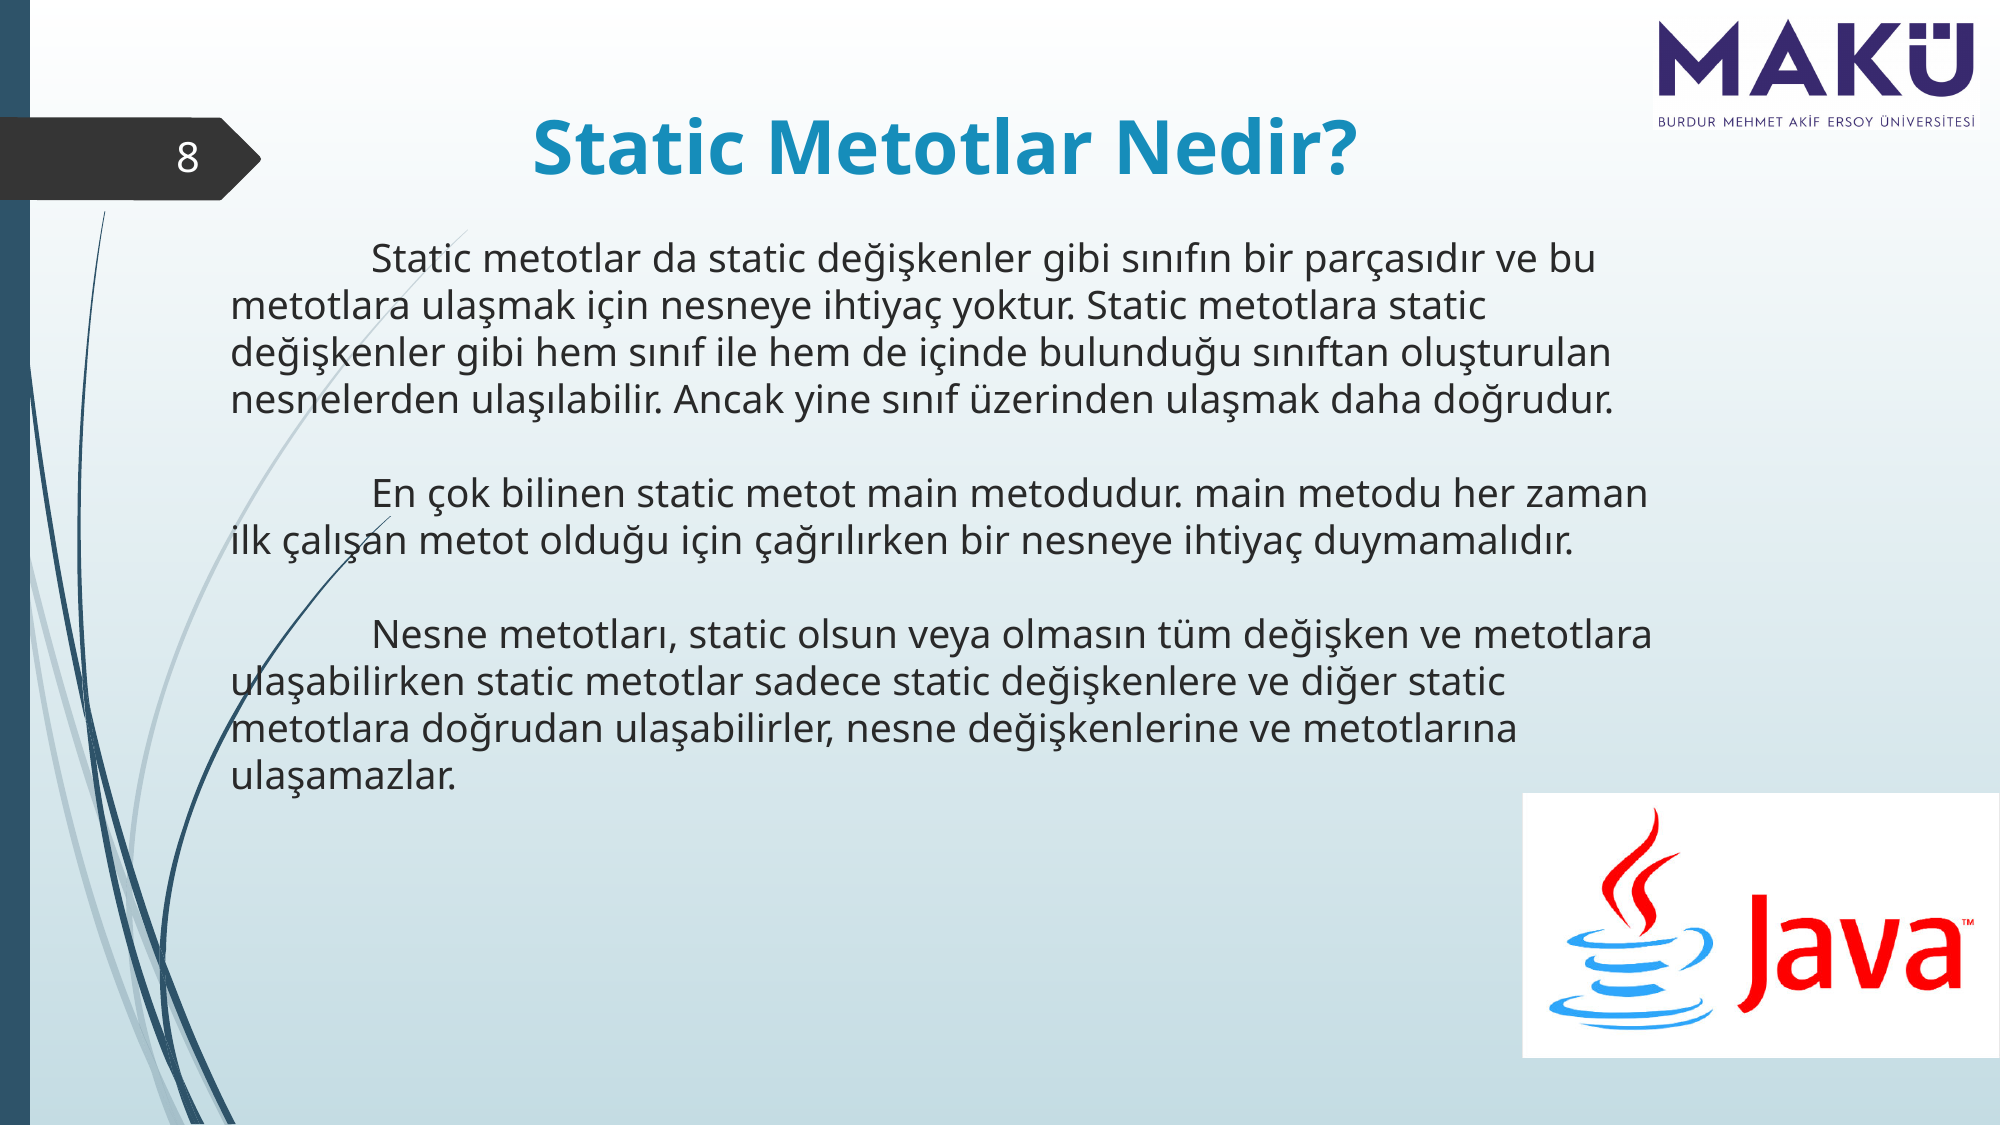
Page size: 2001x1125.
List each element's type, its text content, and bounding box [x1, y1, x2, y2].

picture [1522, 793, 2000, 1058]
slide_number 8 [87, 129, 216, 190]
title Static Metotlar Nedir? [215, 92, 1677, 225]
picture [1652, 16, 1981, 130]
list Static metotlar da static değişkenler gibi sınıfın bir parçasıdır ve bu metotlara ulaşmak için nesneye ihtiyaç yoktur. Static metotlara static değişkenler gibi hem sınıf ile hem de içinde bulunduğu sınıftan oluşturulan nesnelerden ulaşılabilir. Ancak yine sınıf üzerinden ulaşmak daha doğrudur. En çok bilinen static metot main metodudur. main metodu her zaman ilk çalışan metot olduğu için çağrılırken bir nesneye ihtiyaç duymamalıdır. Nesne metotları, static olsun veya olmasın tüm değişken ve metotlara ulaşabilirken static metotlar sadece static değişkenlere ve diğer static metotlara doğrudan ulaşabilirler, nesne değişkenlerine ve metotlarına ulaşamazlar. [215, 225, 1678, 846]
